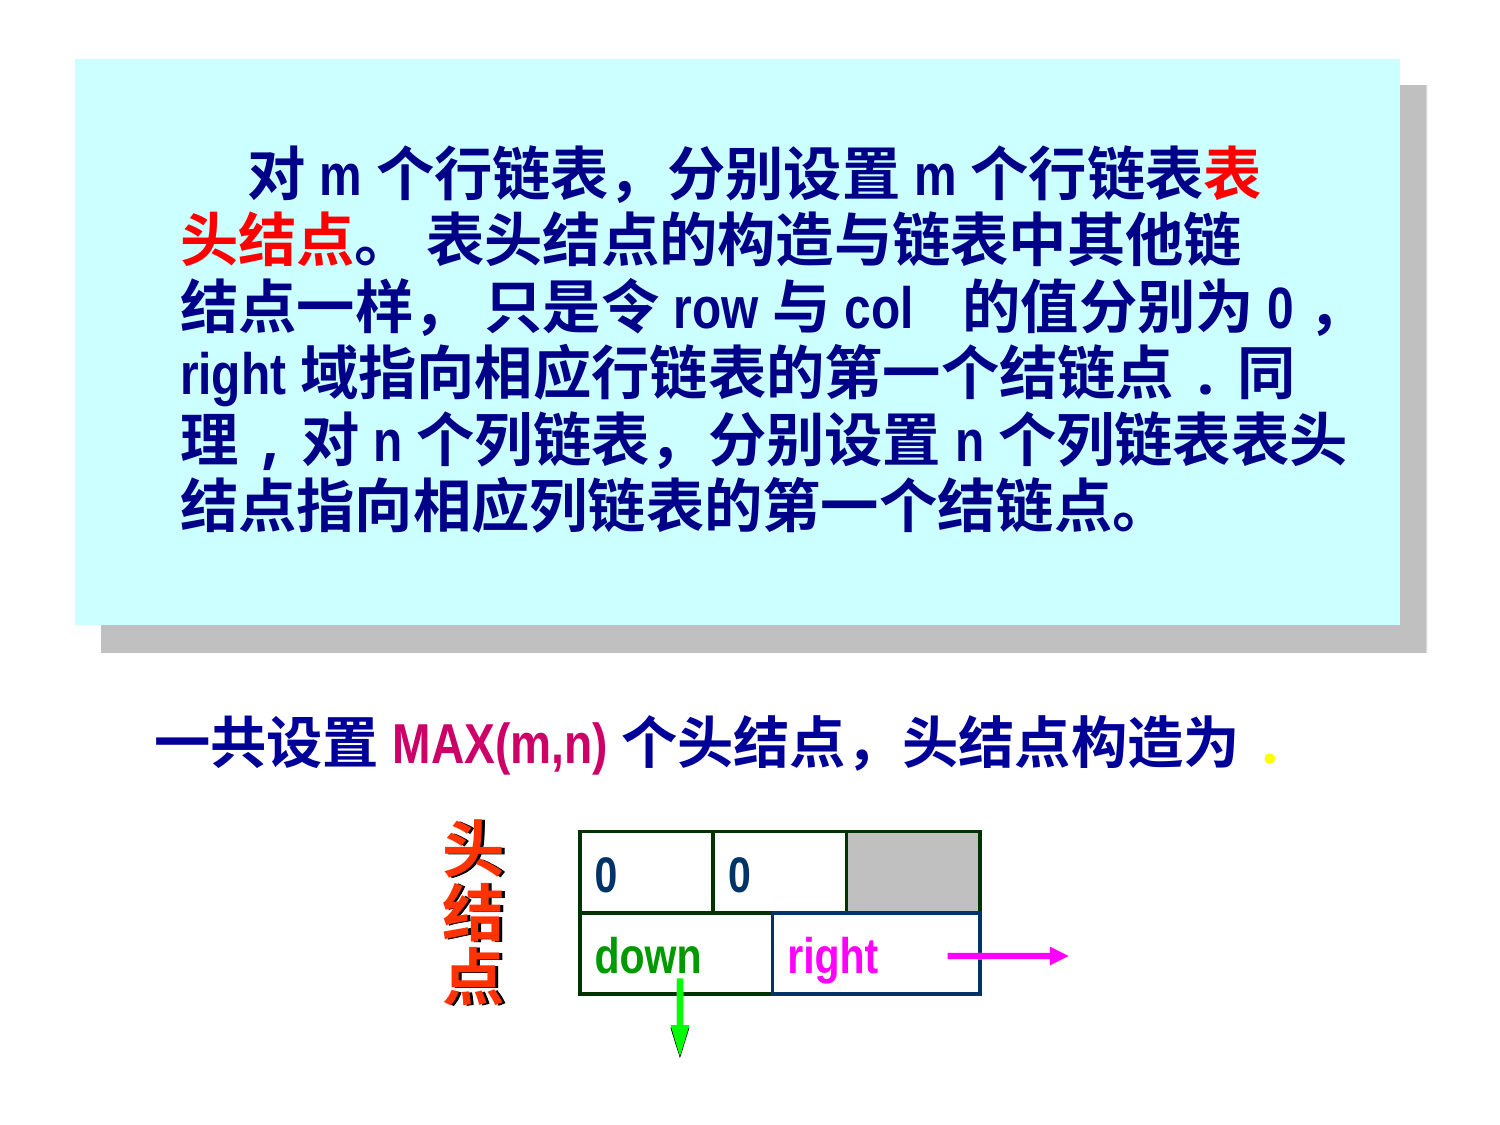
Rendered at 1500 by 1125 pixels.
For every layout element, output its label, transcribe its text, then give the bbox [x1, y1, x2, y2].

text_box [426, 814, 1069, 1057]
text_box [74, 58, 1479, 626]
text_box 一共设置MAX(m,n)个头结点，头结点构造为. [139, 699, 1302, 783]
